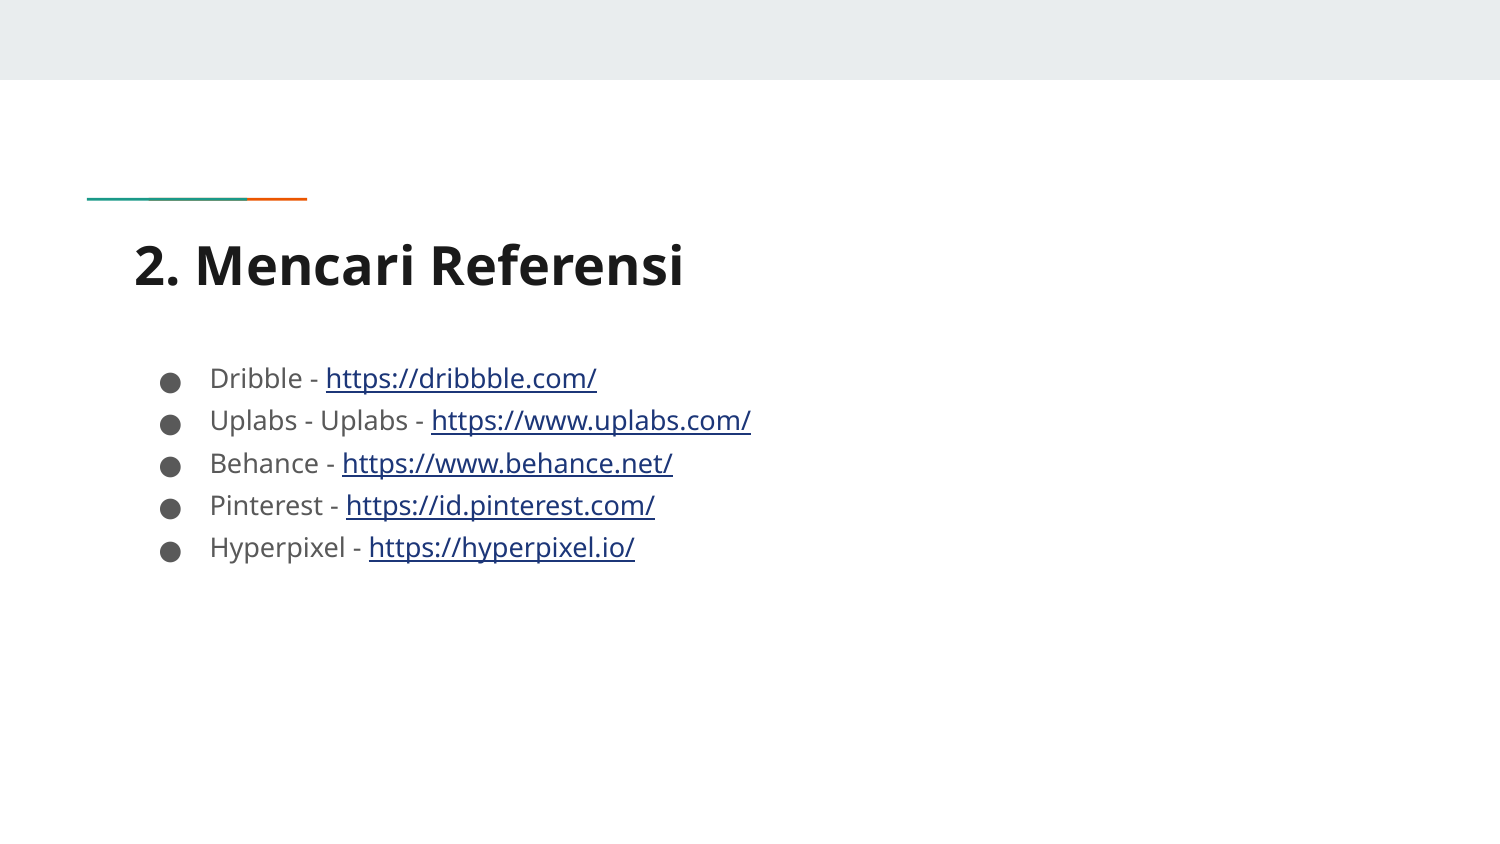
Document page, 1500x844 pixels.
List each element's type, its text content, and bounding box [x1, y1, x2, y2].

title 2. Mencari Referensi [119, 216, 1381, 305]
list Dribble - https://dribbble.com/ Uplabs - Uplabs - https://www.uplabs.com/ Behance - https://www.behance.net/ Pinterest - https://id.pinterest.com/ Hyperpixel - https://hyperpixel.io/ [119, 341, 1381, 712]
